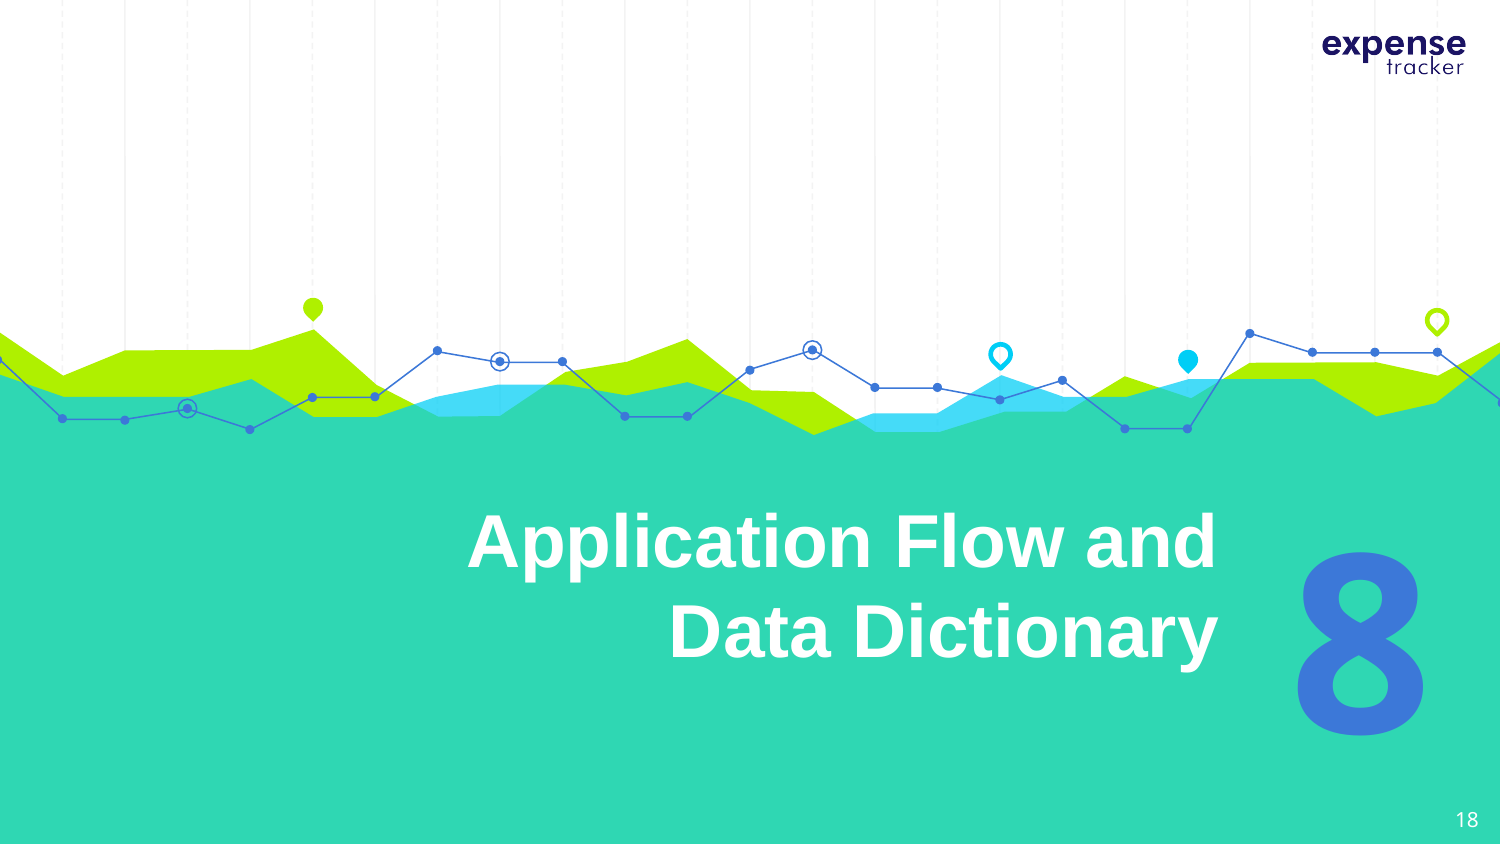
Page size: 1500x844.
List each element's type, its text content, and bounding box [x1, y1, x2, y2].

text_box 18 [1403, 791, 1494, 844]
text_box Application Flow and Data Dictionary [378, 497, 1234, 688]
picture [1321, 22, 1467, 80]
text_box 8 [1216, 600, 1500, 799]
